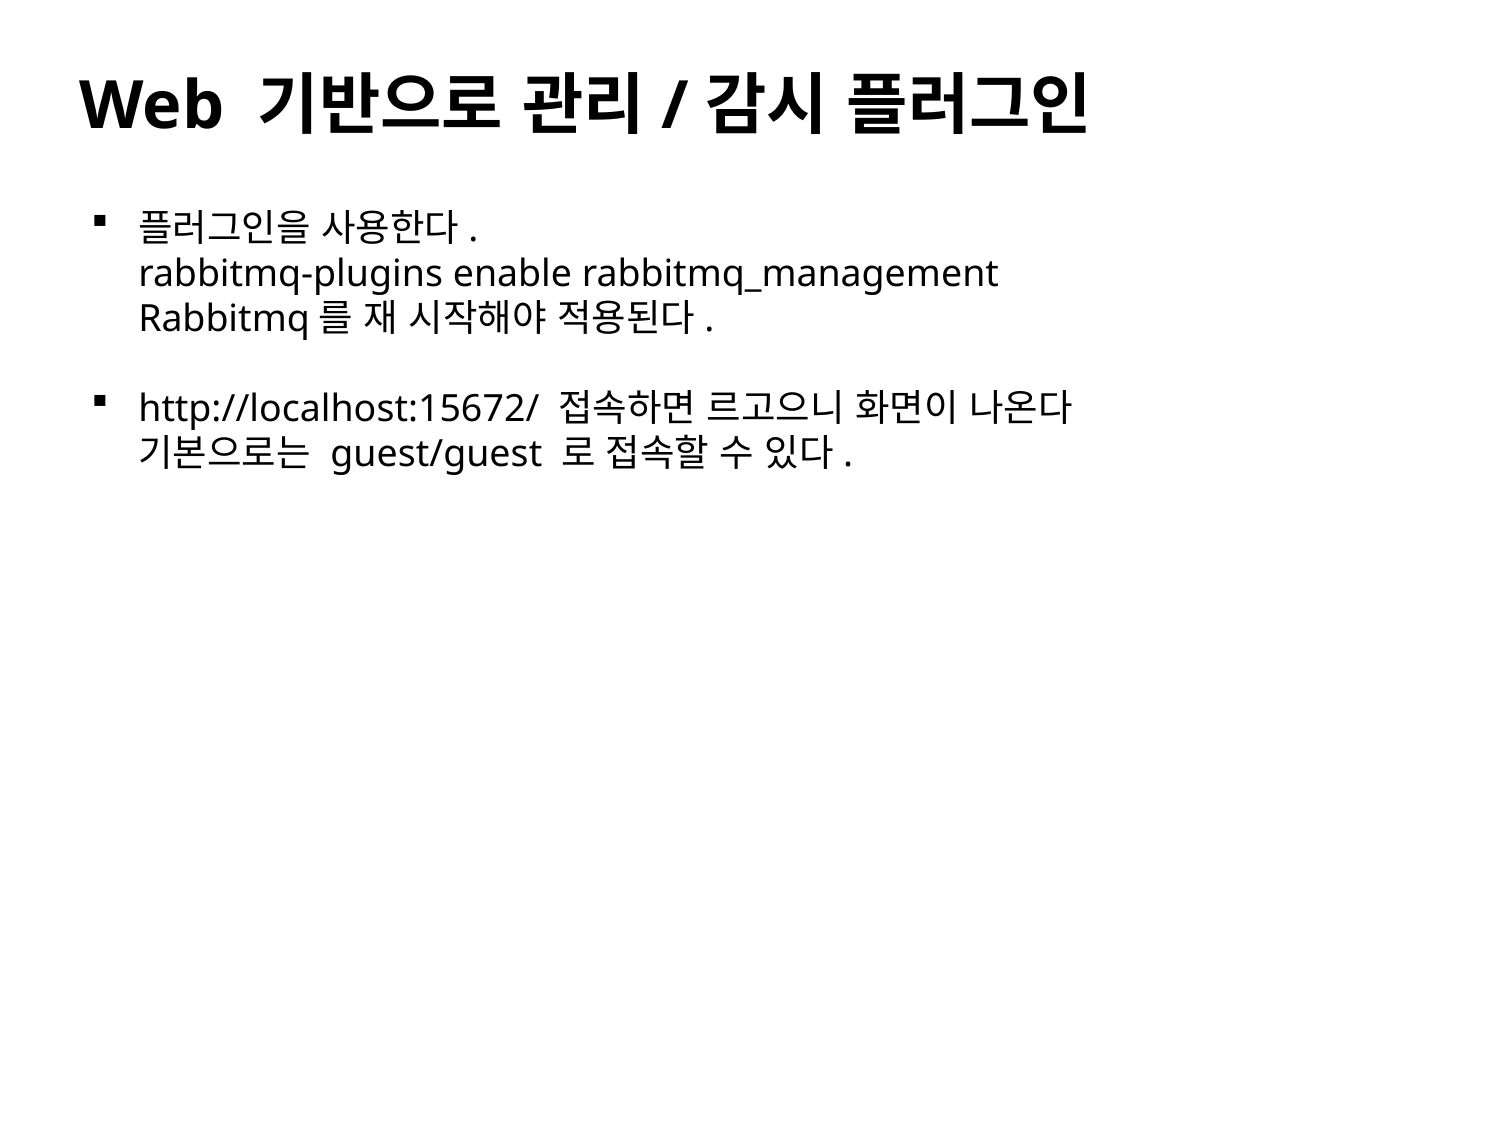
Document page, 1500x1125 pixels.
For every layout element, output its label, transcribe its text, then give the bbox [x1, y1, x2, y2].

text_box 플러그인을 사용한다. rabbitmq-plugins enable rabbitmq_management Rabbitmq를 재 시작해야 적용된다. http://localhost:15672/ 접속하면 르고으니 화면이 나온다 기본으로는 guest/guest 로 접속할 수 있다. [76, 196, 1424, 481]
text_box Web 기반으로 관리/감시 플러그인 [64, 54, 1306, 150]
